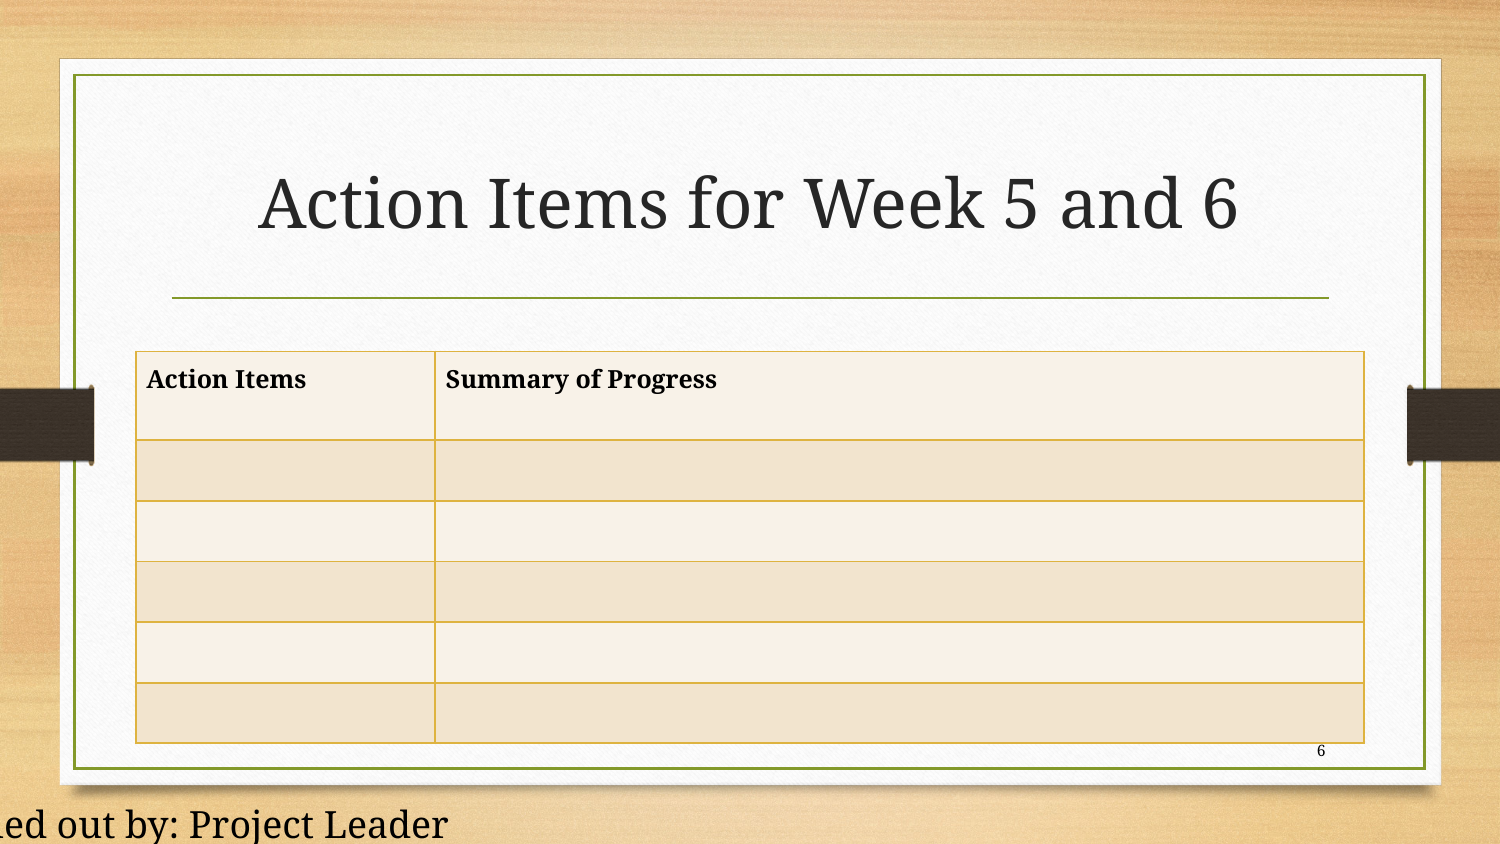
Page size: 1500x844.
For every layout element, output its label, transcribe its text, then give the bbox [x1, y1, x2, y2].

title Action Items for Week 5 and 6 [159, 120, 1341, 282]
table_cell [137, 562, 434, 621]
picture [0, 0, 1500, 844]
text_box Filled out by: Project Leader [0, 793, 465, 844]
table_header Summary of Progress [436, 352, 1363, 439]
table_cell [436, 441, 1363, 500]
table_cell [137, 684, 434, 742]
table_cell [436, 623, 1363, 682]
table_cell [137, 623, 434, 682]
table_cell [436, 684, 1363, 742]
table_cell [137, 502, 434, 561]
table_cell [436, 502, 1363, 561]
table_header Action Items [137, 352, 434, 439]
table_cell [137, 441, 434, 500]
slide_number 6 [1273, 744, 1341, 769]
table_cell [436, 562, 1363, 621]
